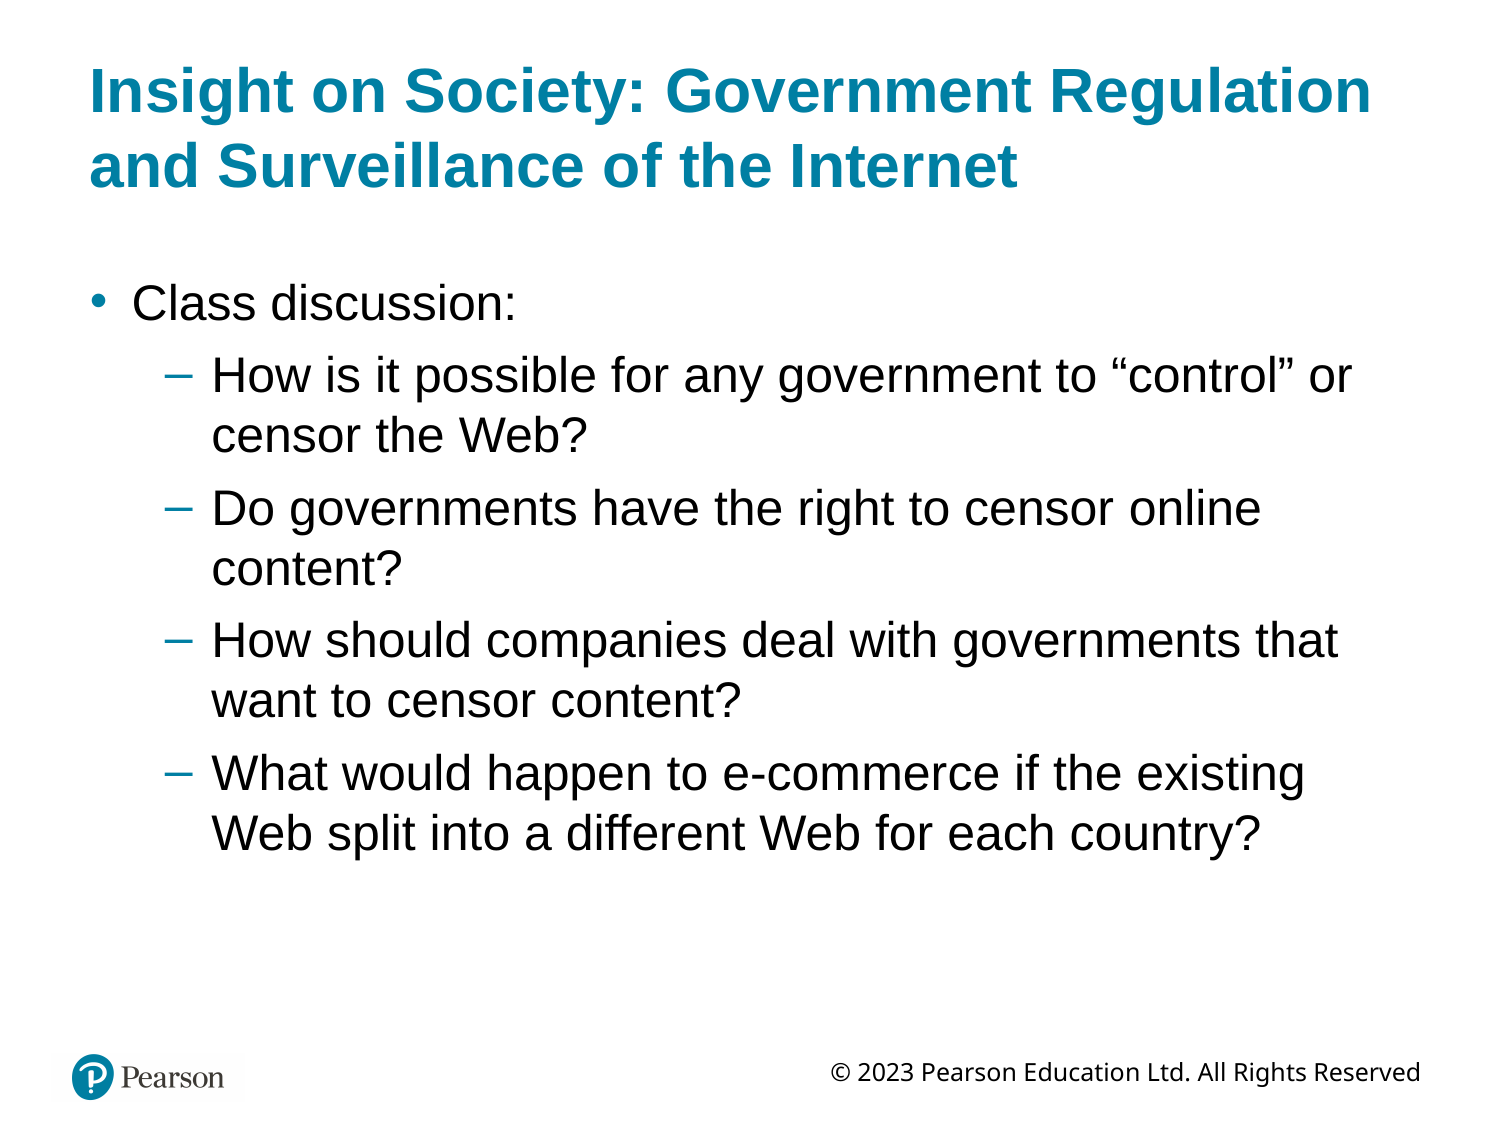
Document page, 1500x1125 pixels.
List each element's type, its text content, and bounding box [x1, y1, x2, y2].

list Class discussion: How is it possible for any government to “control” or censor the Web? Do governments have the right to censor online content? How should companies deal with governments that want to censor content? What would happen to e-commerce if the existing Web split into a different Web for each country? [75, 255, 1426, 1020]
picture [51, 1053, 245, 1102]
title Insight on Society: Government Regulation and Surveillance of the Internet [75, 35, 1425, 215]
